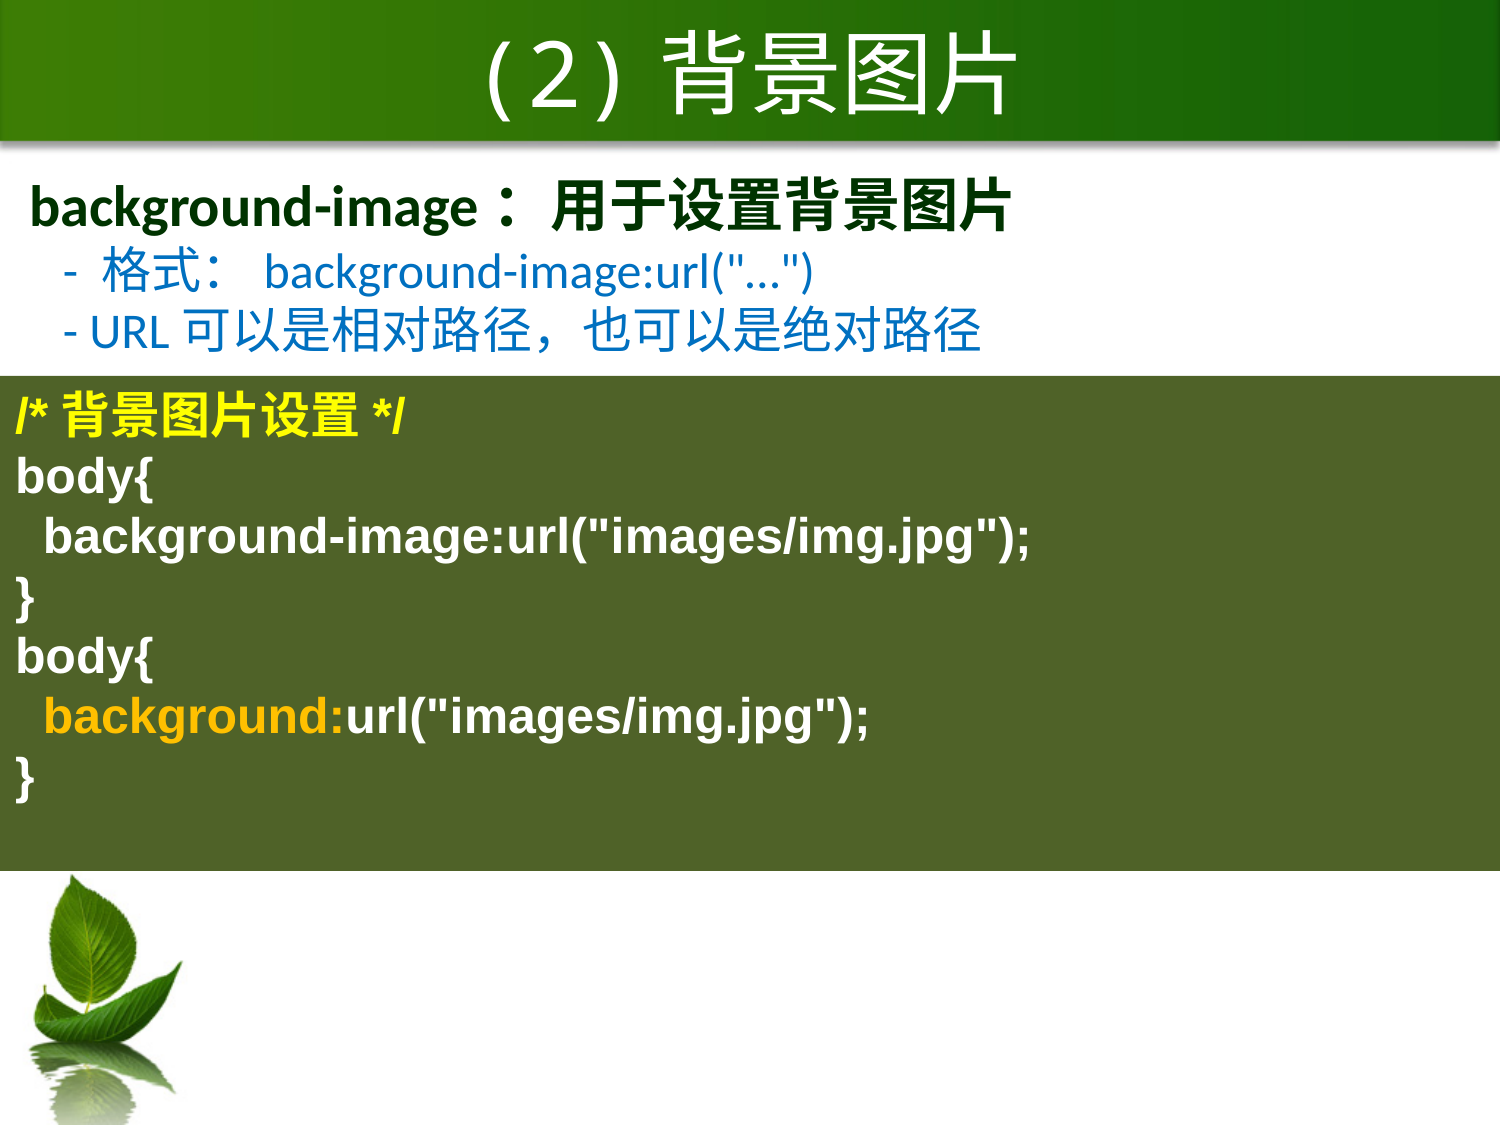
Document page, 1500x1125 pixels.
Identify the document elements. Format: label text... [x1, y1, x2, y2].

picture [0, 0, 1500, 375]
text_box /*背景图片设置*/ body{ background-image:url("images/img.jpg"); } body{ background:url("images/img.jpg"); } [0, 375, 1500, 871]
picture [0, 871, 1500, 1125]
list background-image：用于设置背景图片 - 格式：background-image:url("…") - URL可以是相对路径，也可以是绝对路径 [14, 160, 1483, 375]
title (2)背景图片 [4, 7, 1493, 135]
